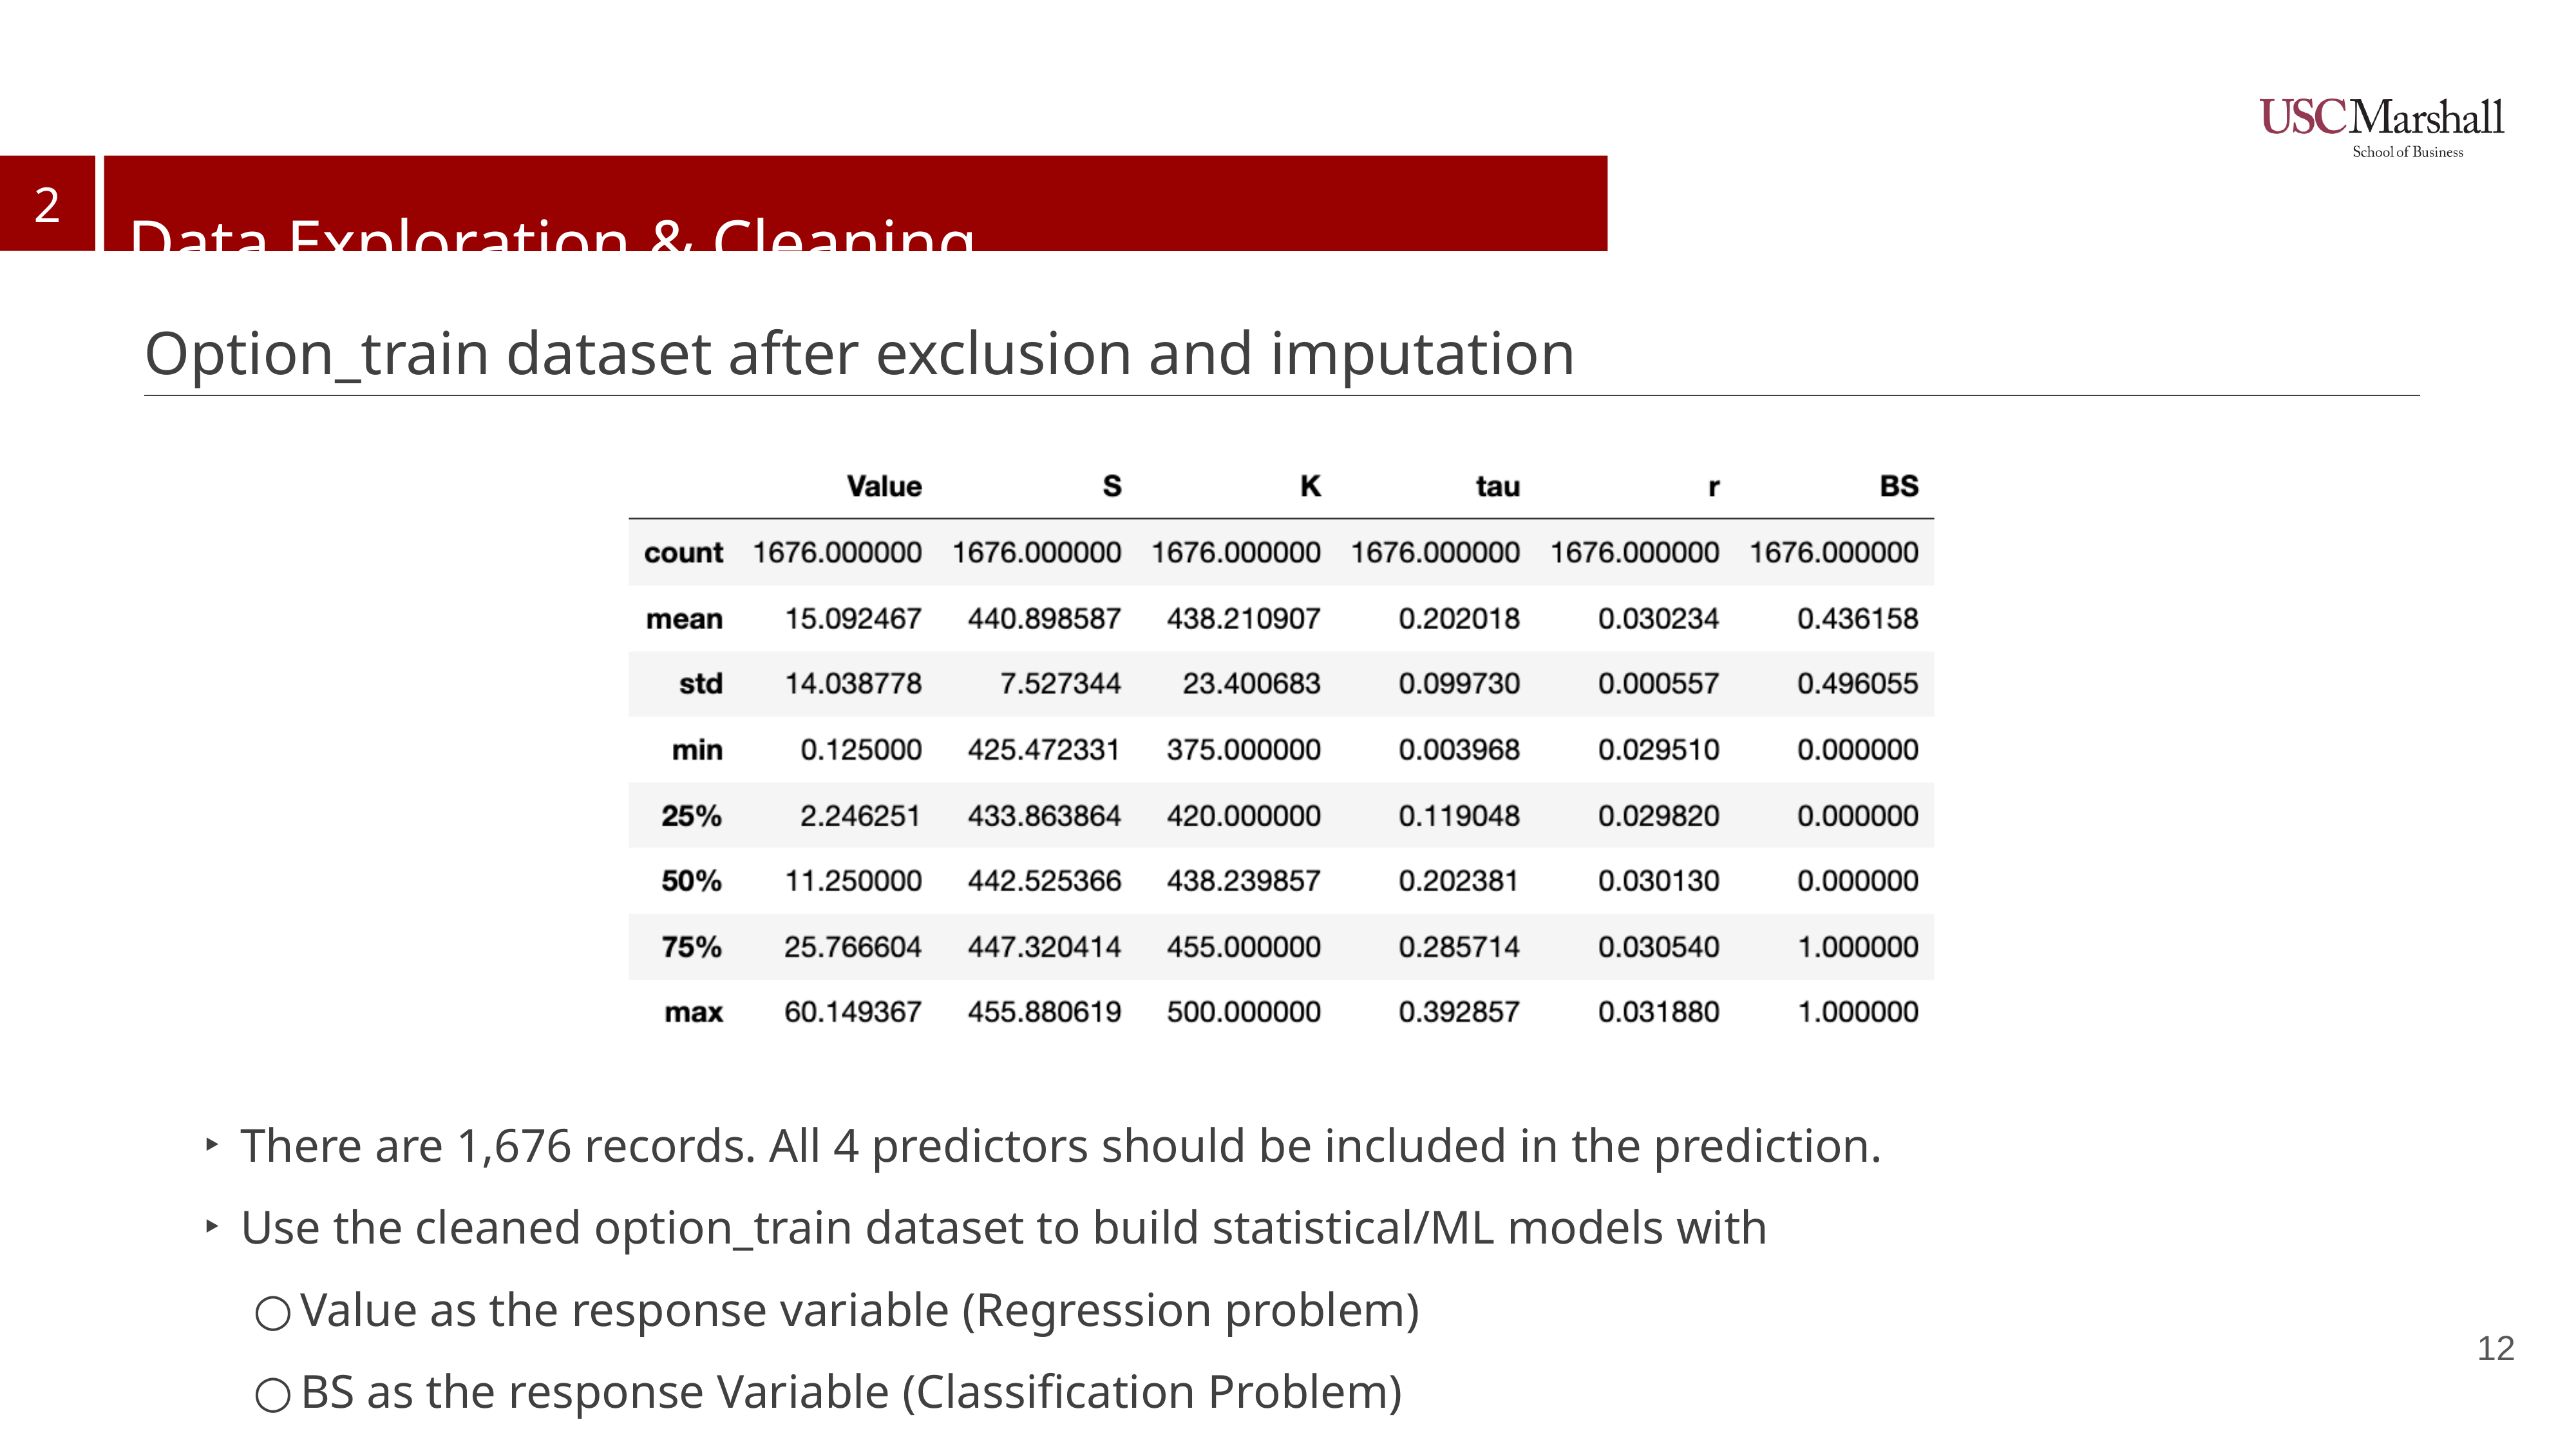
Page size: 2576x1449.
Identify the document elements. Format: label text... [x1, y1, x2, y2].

slide_number 12 [2450, 900, 2542, 1449]
text_box [0, 245, 95, 251]
picture [2251, 91, 2512, 164]
text_box [104, 155, 1608, 251]
text_box There are 1,676 records. All 4 predictors should be included in the prediction. Use the cleaned option_train dataset to build statistical/ML models with Value as the response variable (Regression problem) BS as the response Variable (Classification Problem) [204, 1089, 2109, 1417]
text_box Option_train dataset after exclusion and imputation [144, 315, 1684, 386]
text_box [0, 155, 95, 161]
text_box Data Exploration & Cleaning [128, 164, 1530, 280]
text_box 2 [0, 161, 95, 245]
picture [615, 439, 1960, 1045]
